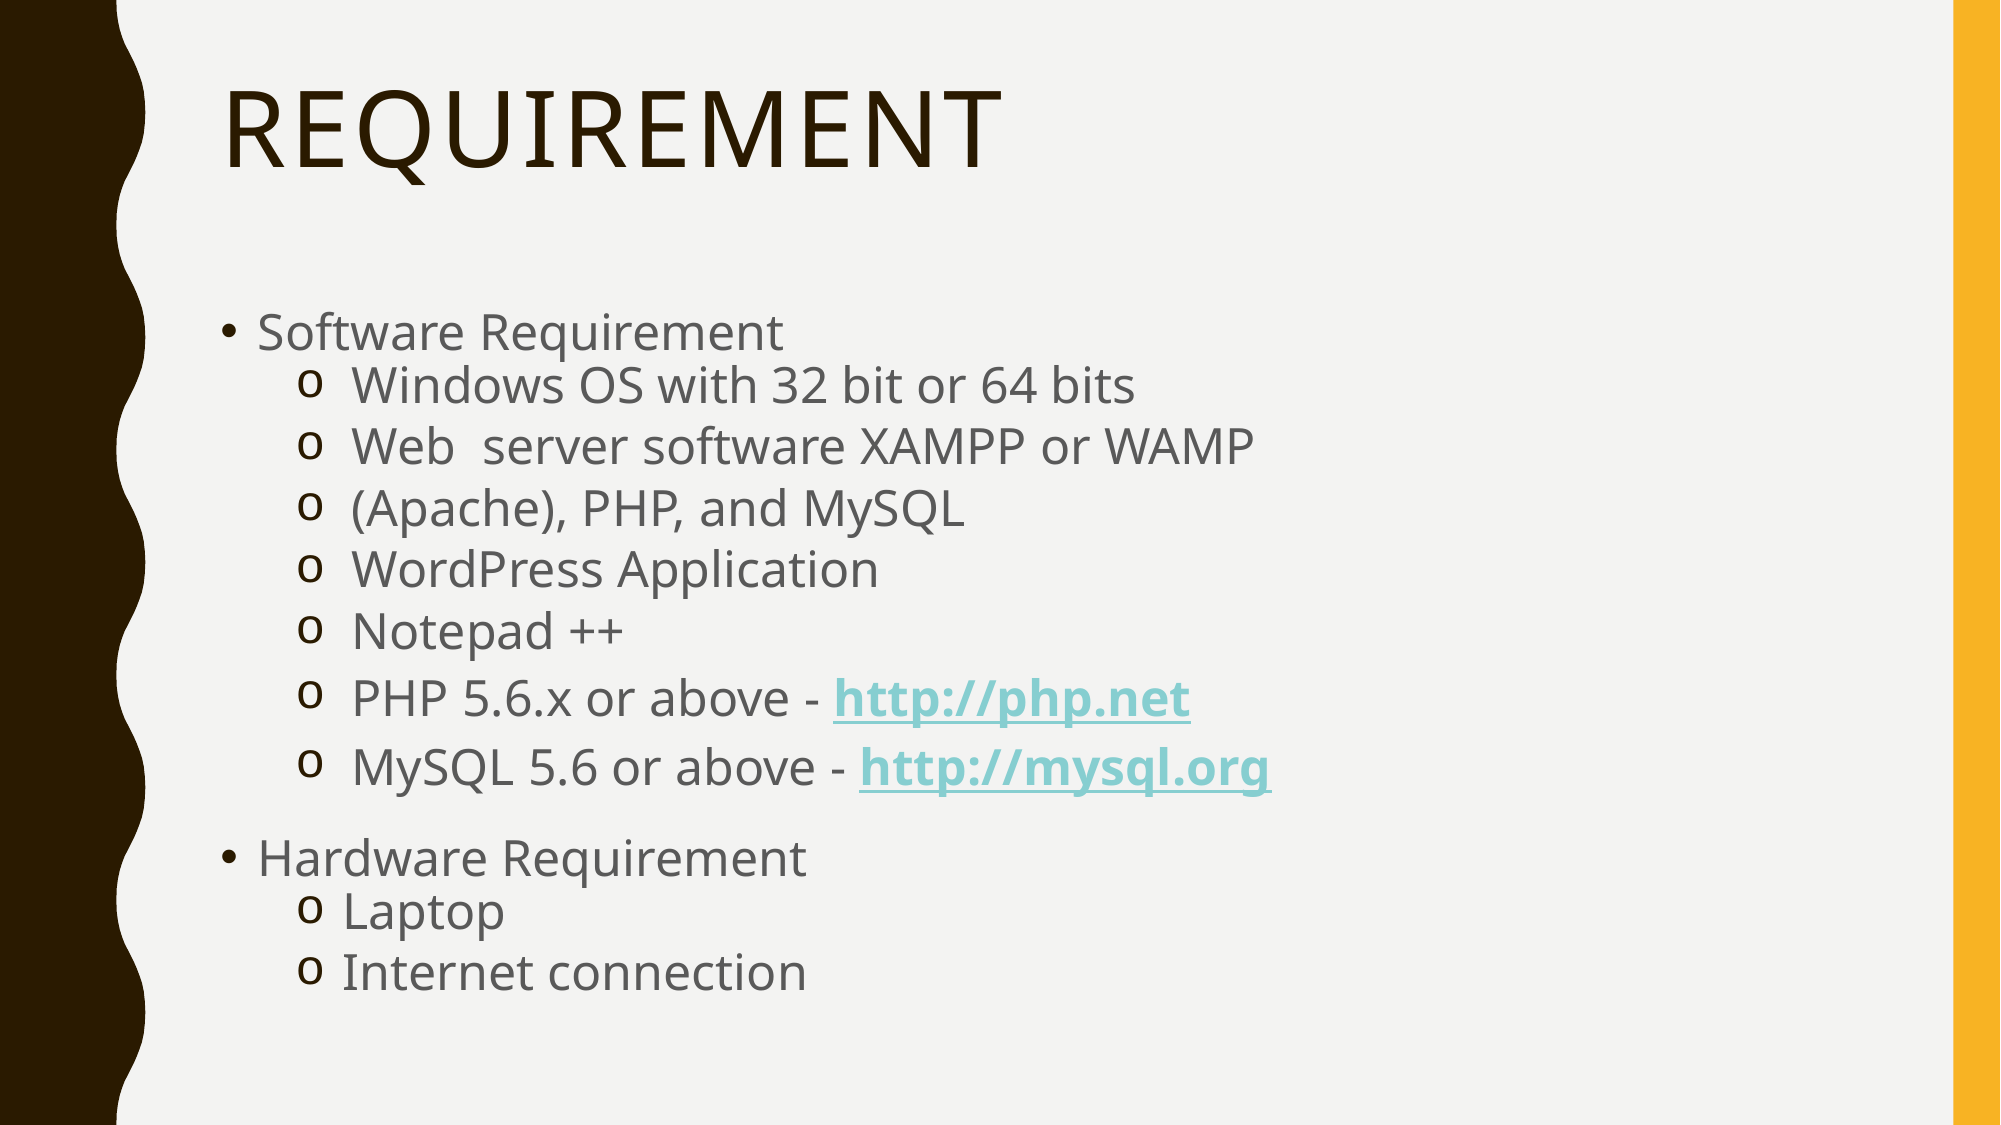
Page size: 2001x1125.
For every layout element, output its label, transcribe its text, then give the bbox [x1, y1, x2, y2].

list Software Requirement Windows OS with 32 bit or 64 bits Web server software XAMPP or WAMP (Apache), PHP, and MySQL WordPress Application Notepad ++ PHP 5.6.x or above - http://php.net MySQL 5.6 or above - http://mysql.org Hardware Requirement Laptop Internet connection [205, 286, 1875, 1053]
title requirement [205, 68, 1875, 286]
